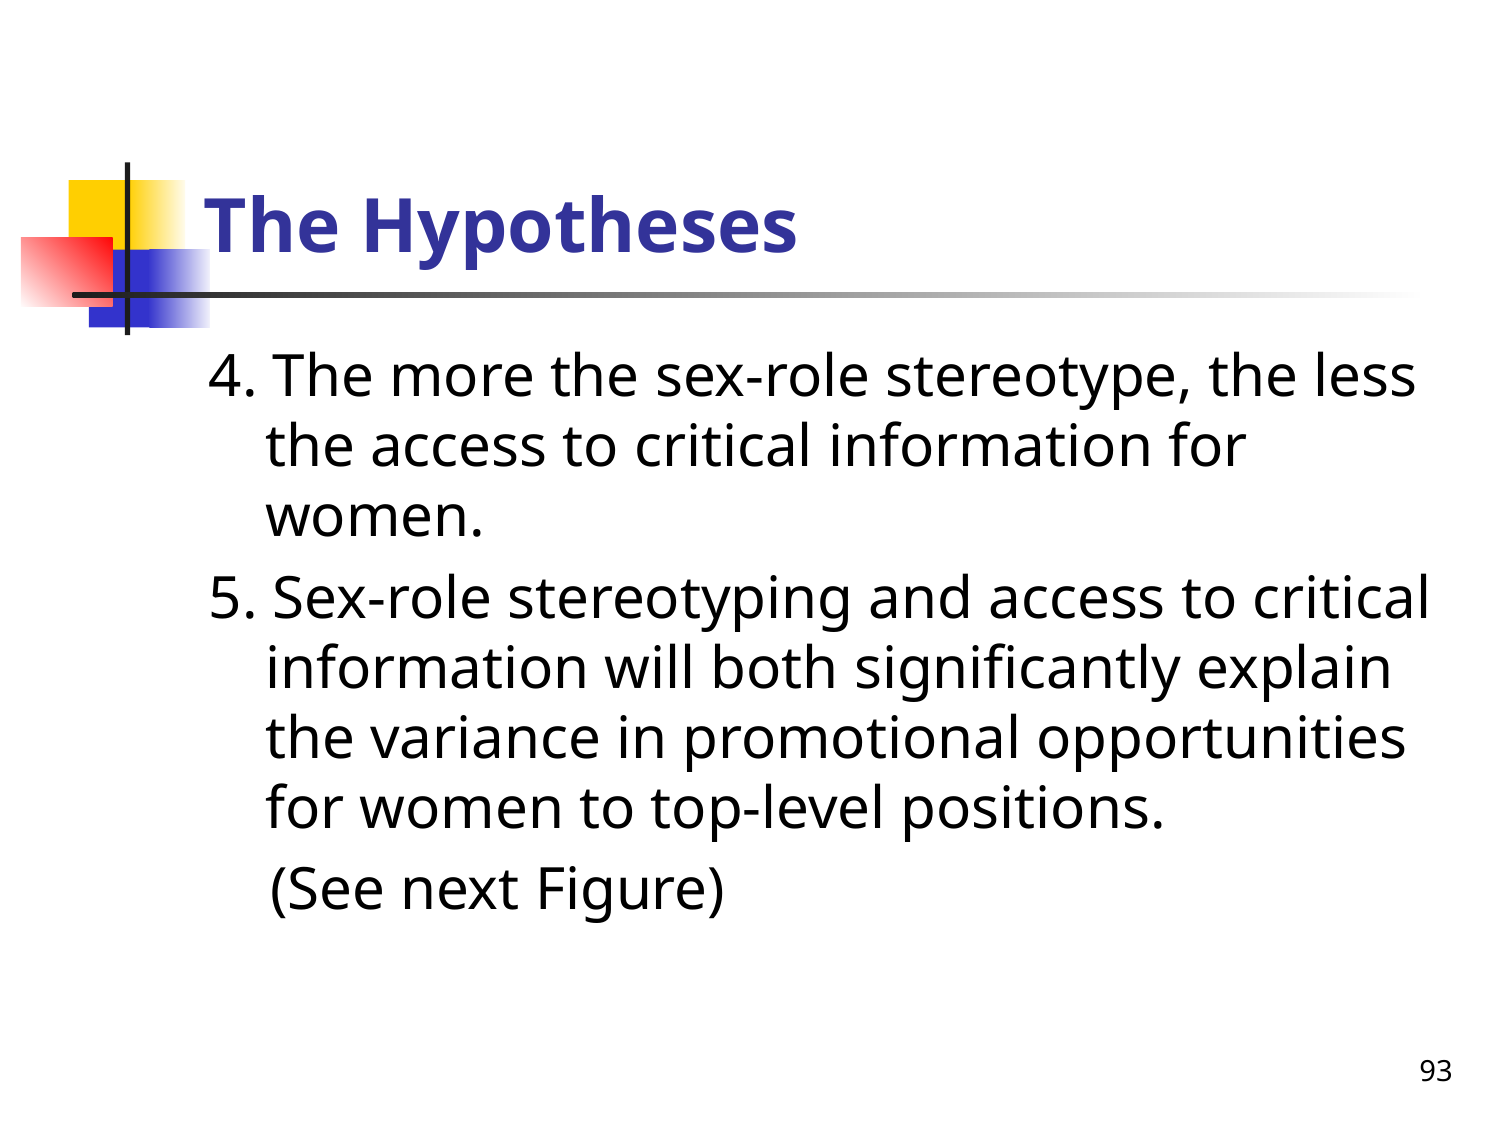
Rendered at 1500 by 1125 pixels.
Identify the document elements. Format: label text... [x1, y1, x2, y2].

title The Hypotheses [188, 35, 1468, 275]
list 4. The more the sex-role stereotype, the less the access to critical information for women. 5. Sex-role stereotyping and access to critical information will both significantly explain the variance in promotional opportunities for women to top-level positions. (See next Figure) [193, 331, 1469, 1006]
slide_number 93 [1154, 1023, 1468, 1100]
